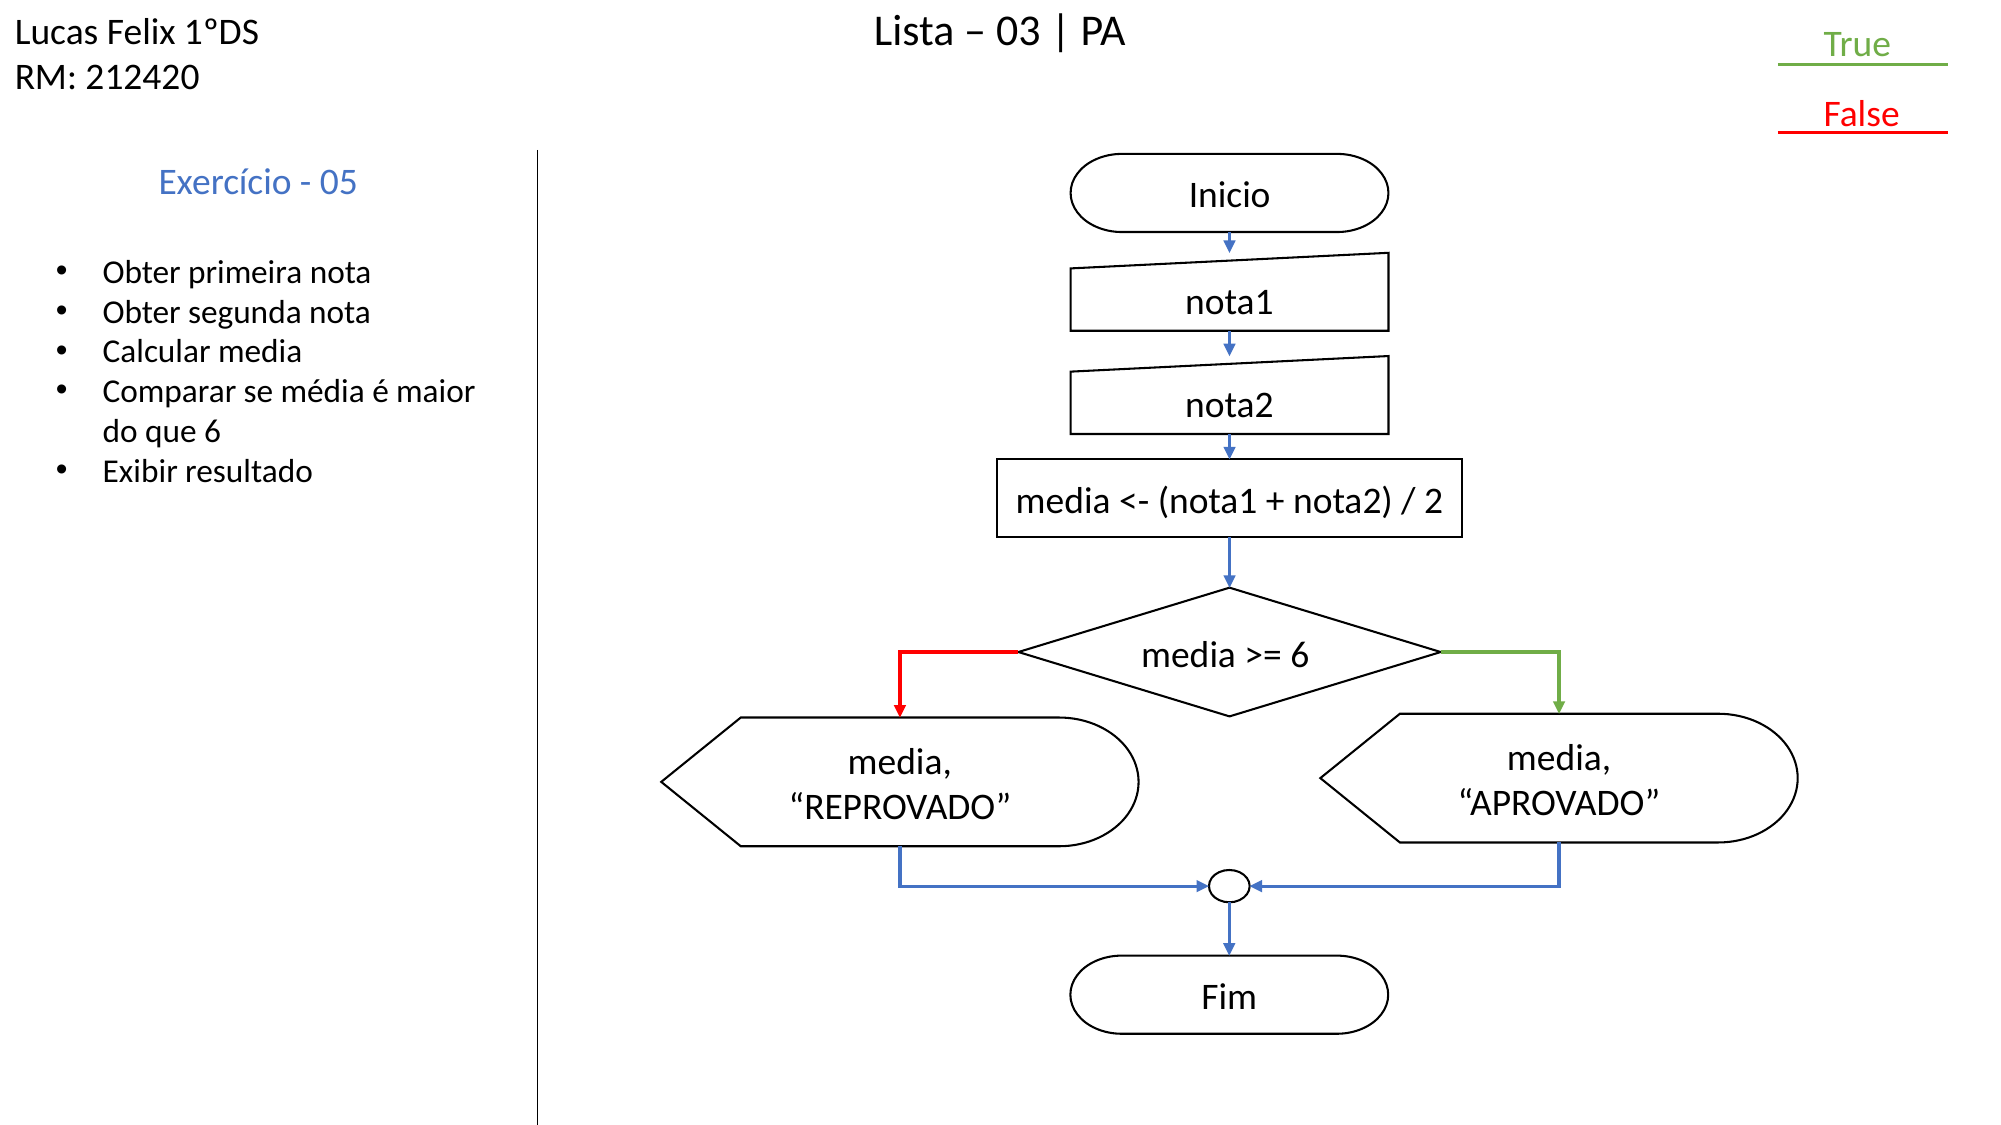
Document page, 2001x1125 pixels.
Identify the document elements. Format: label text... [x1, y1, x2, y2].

text_box nota2 [1069, 354, 1390, 436]
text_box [1034, 711, 1075, 1021]
text_box media, “APROVADO” [1427, 712, 1799, 844]
text_box Fim [1075, 954, 1382, 1035]
text_box media, “APROVADO” [1318, 726, 1382, 830]
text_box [1382, 709, 1427, 1020]
text_box Obter primeira nota Obter segunda nota Calcular media Comparar se média é maior do que 6 Exibir resultado [41, 242, 510, 497]
text_box False [1808, 81, 2000, 141]
text_box Inicio [1069, 152, 1390, 234]
text_box media >= 6 [1018, 587, 1441, 718]
text_box [1208, 868, 1251, 904]
text_box media, “REPROVADO” [659, 716, 1034, 848]
text_box media, “REPROVADO” [1075, 717, 1140, 847]
text_box True [1808, 11, 2000, 71]
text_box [899, 651, 1019, 718]
text_box Lucas Felix 1ºDS RM: 212420 [0, 0, 330, 105]
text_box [1440, 652, 1560, 714]
text_box media <- (nota1 + nota2) / 2 [996, 458, 1463, 538]
text_box nota1 [1069, 251, 1390, 332]
text_box Exercício - 05 [143, 149, 474, 210]
subtitle Lista – 03 | PA [802, 0, 1198, 63]
